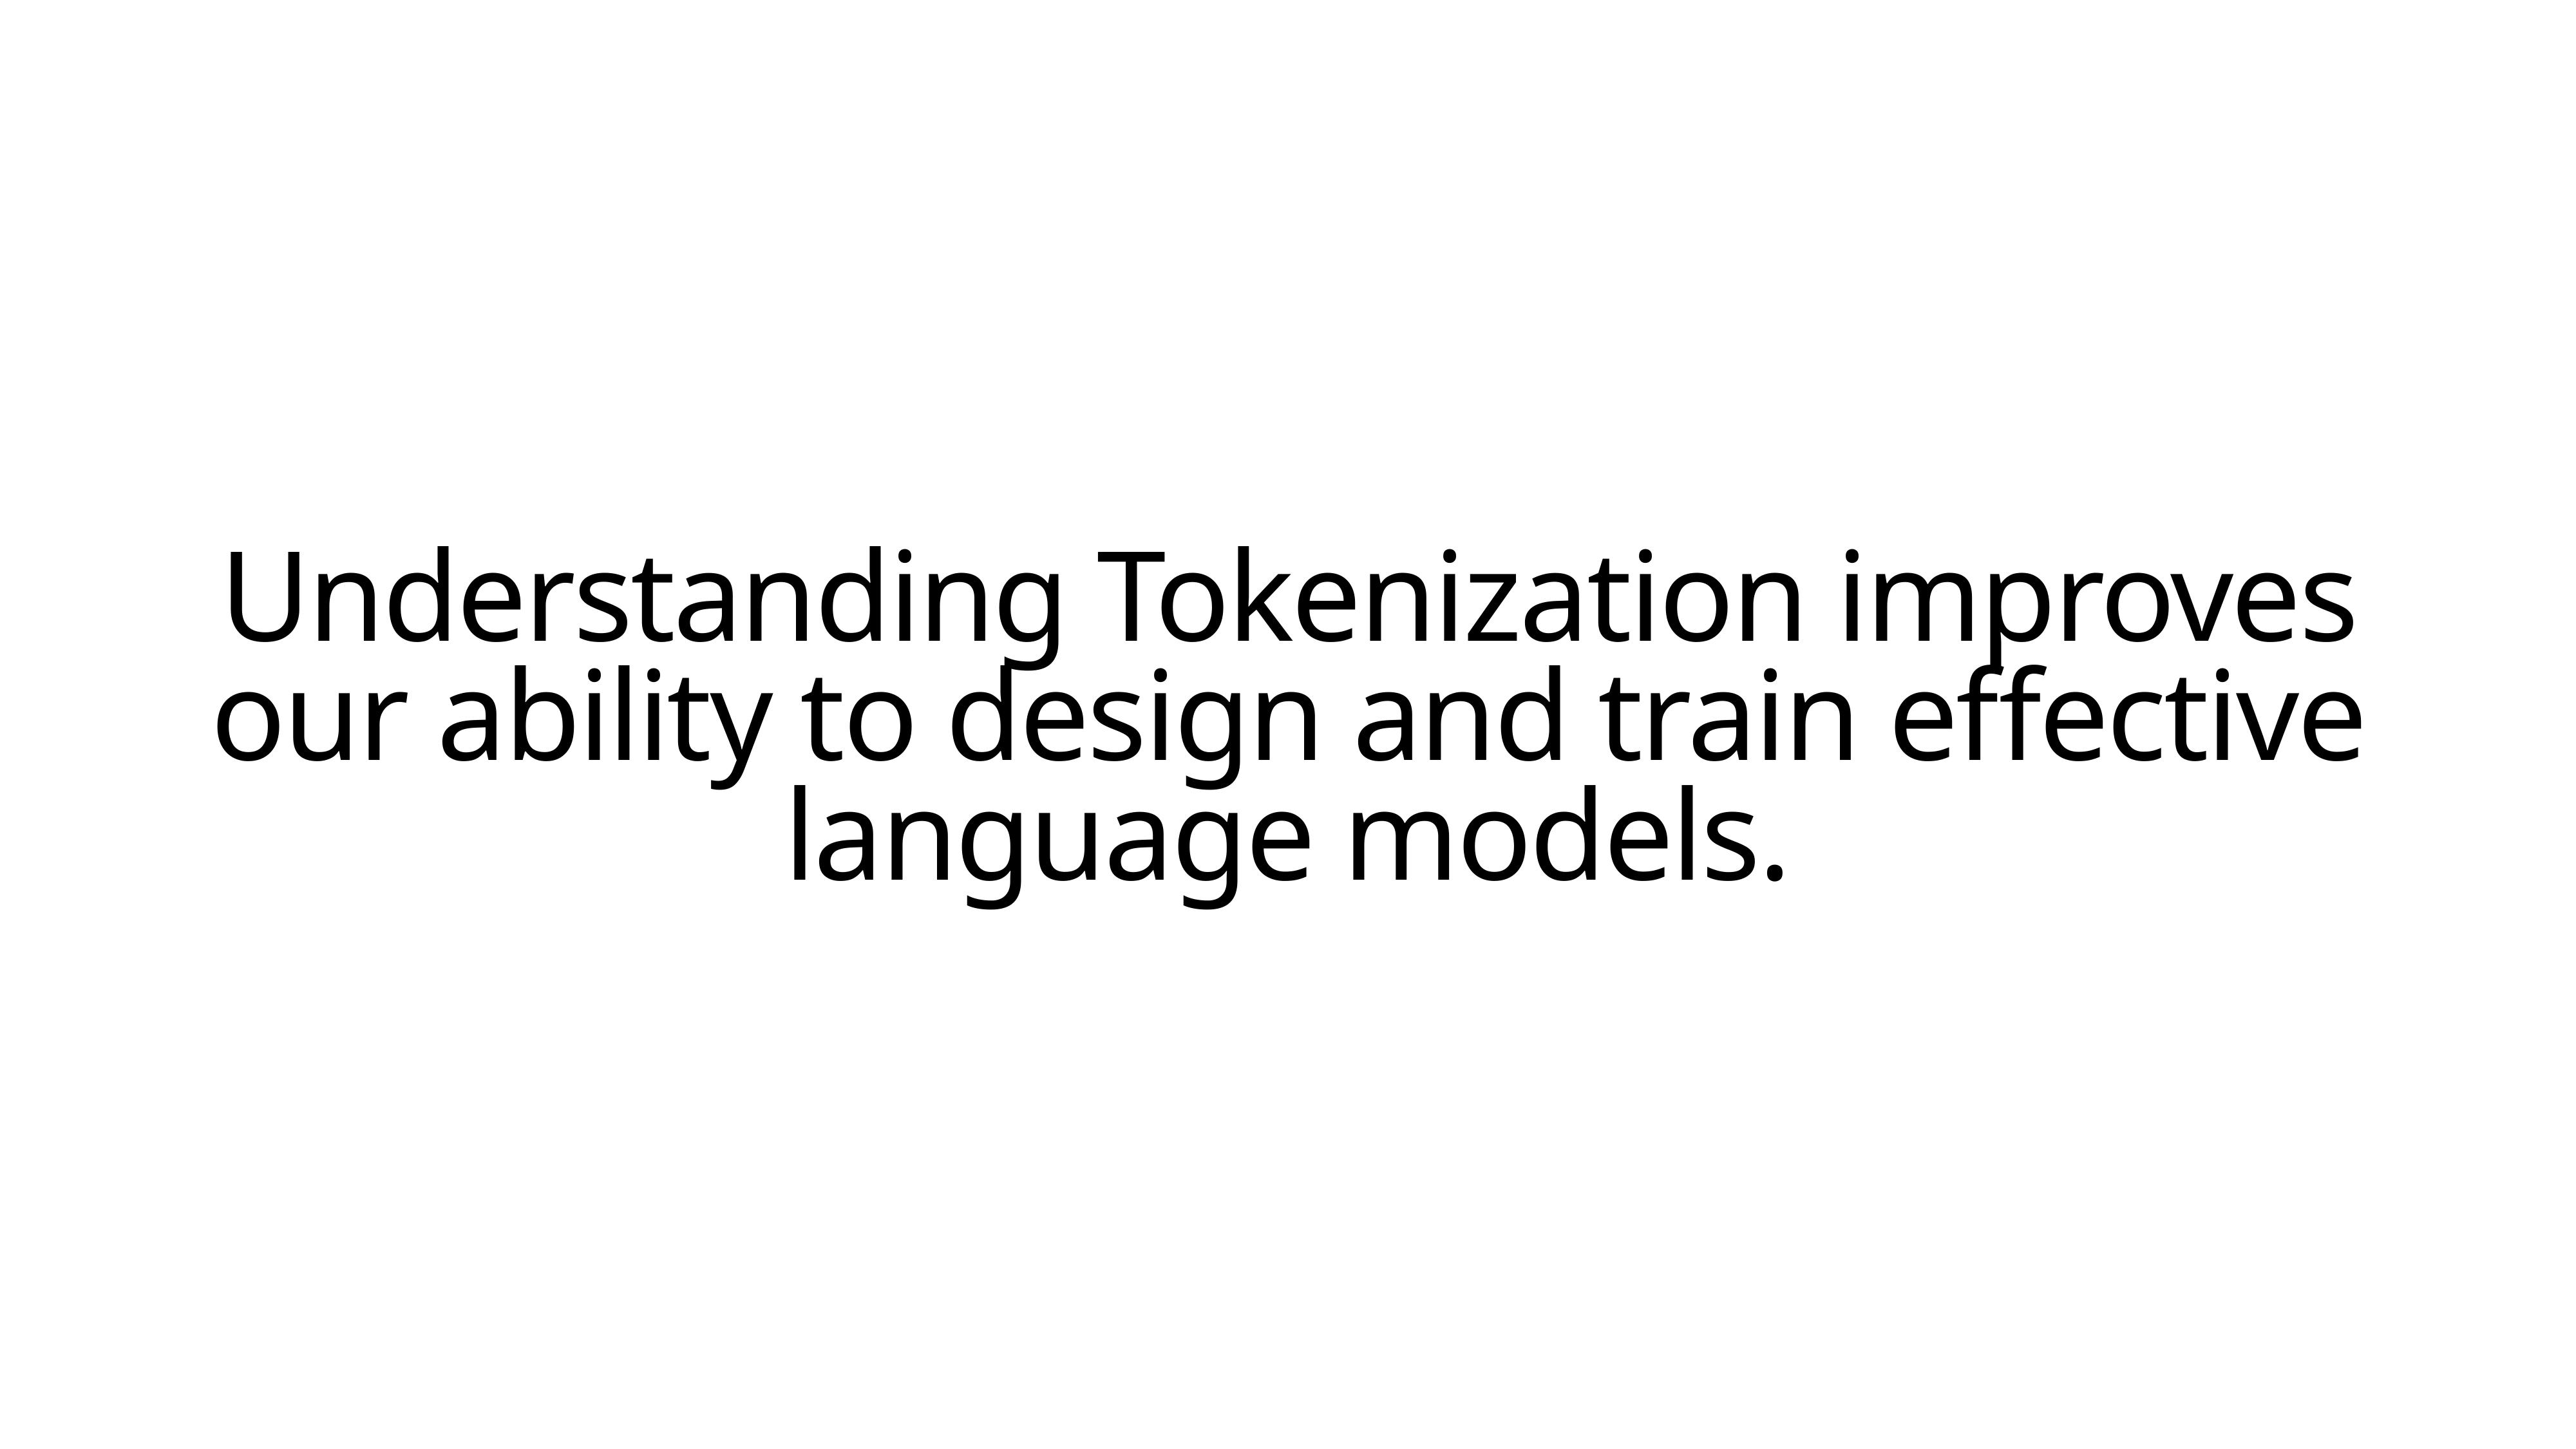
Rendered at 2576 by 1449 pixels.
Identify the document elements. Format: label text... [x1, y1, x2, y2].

list Understanding Tokenization improves our ability to design and train effective language models. [127, 519, 2449, 930]
